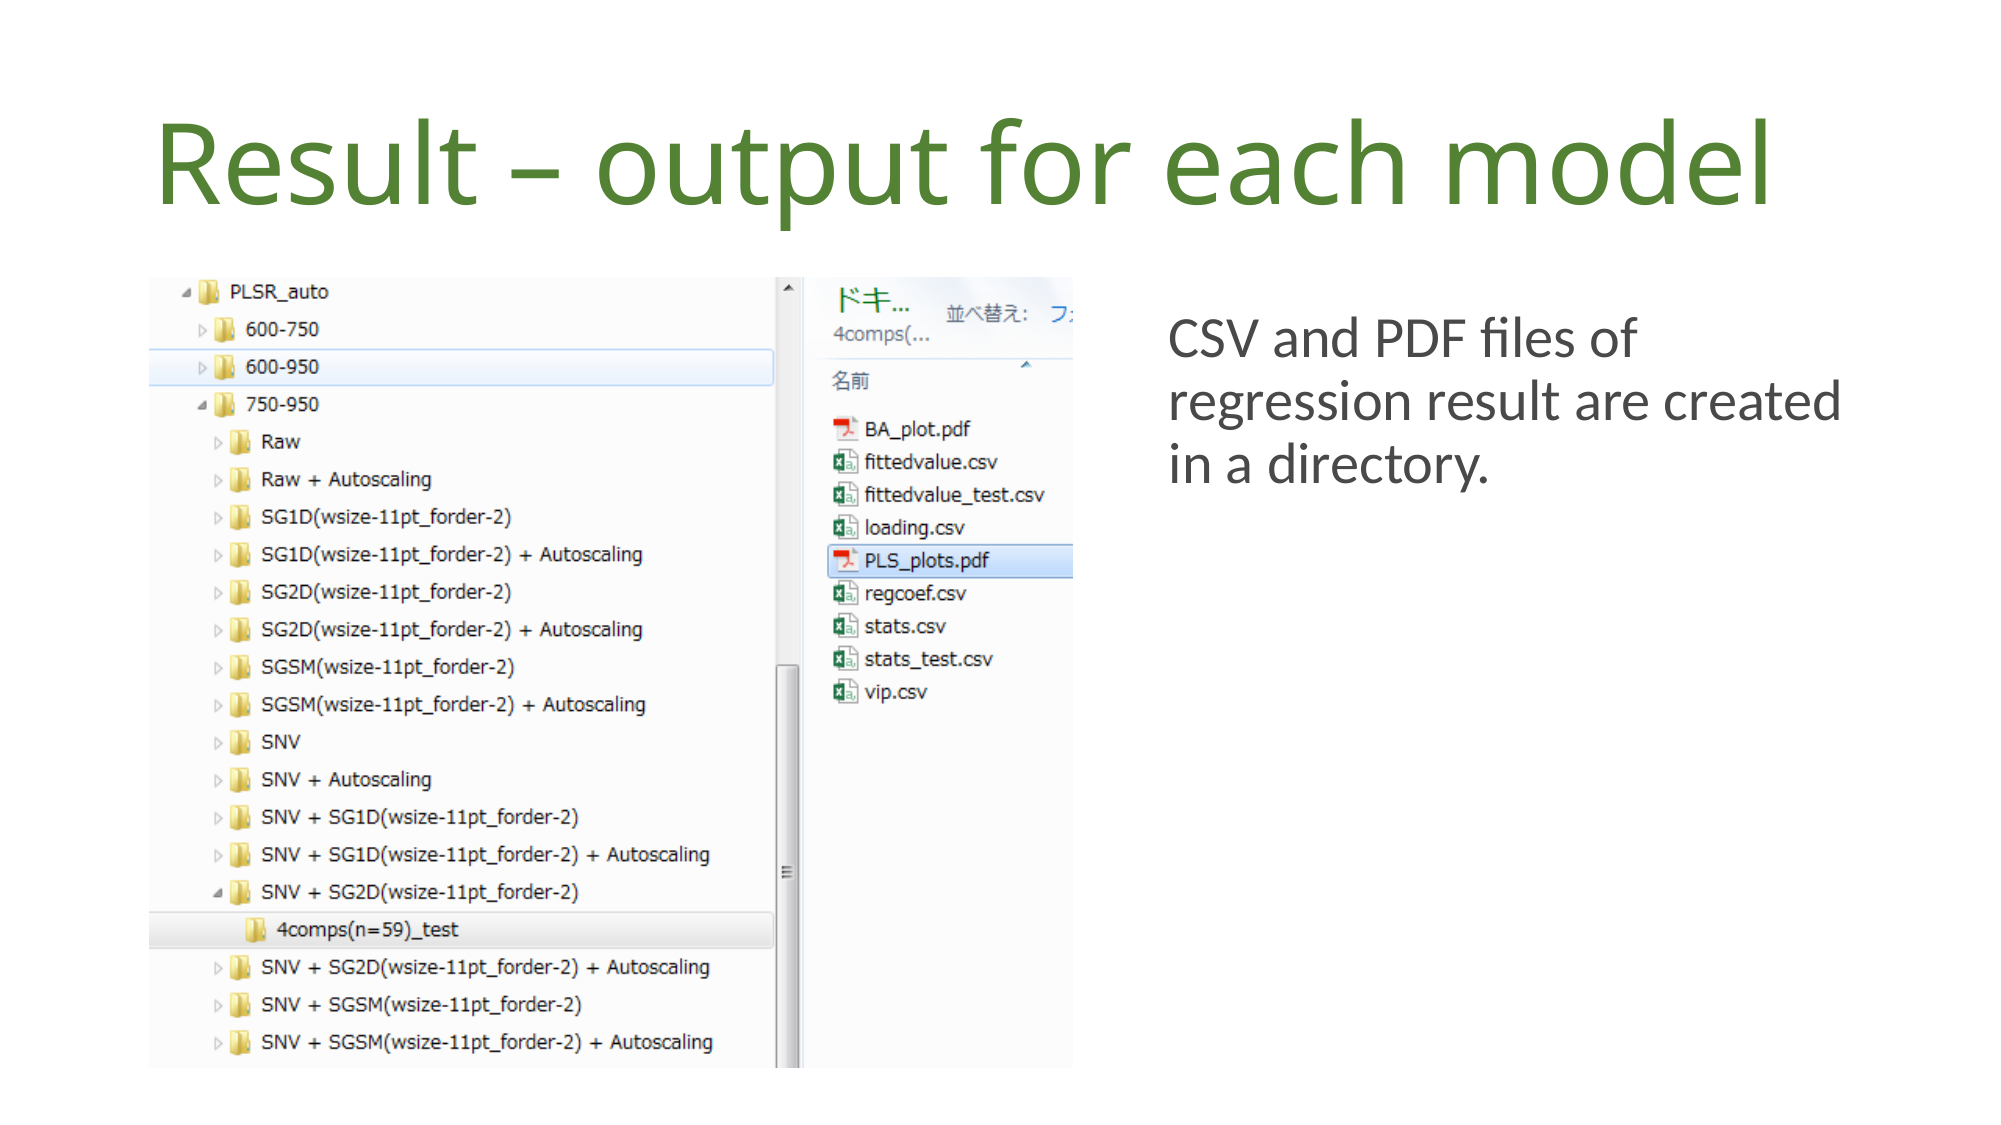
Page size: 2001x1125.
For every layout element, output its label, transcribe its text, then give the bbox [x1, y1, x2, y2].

picture [149, 277, 1073, 1068]
title Result – output for each model [137, 59, 1863, 278]
list CSV and PDF files of regression result are created in a directory. [1153, 299, 1863, 1014]
